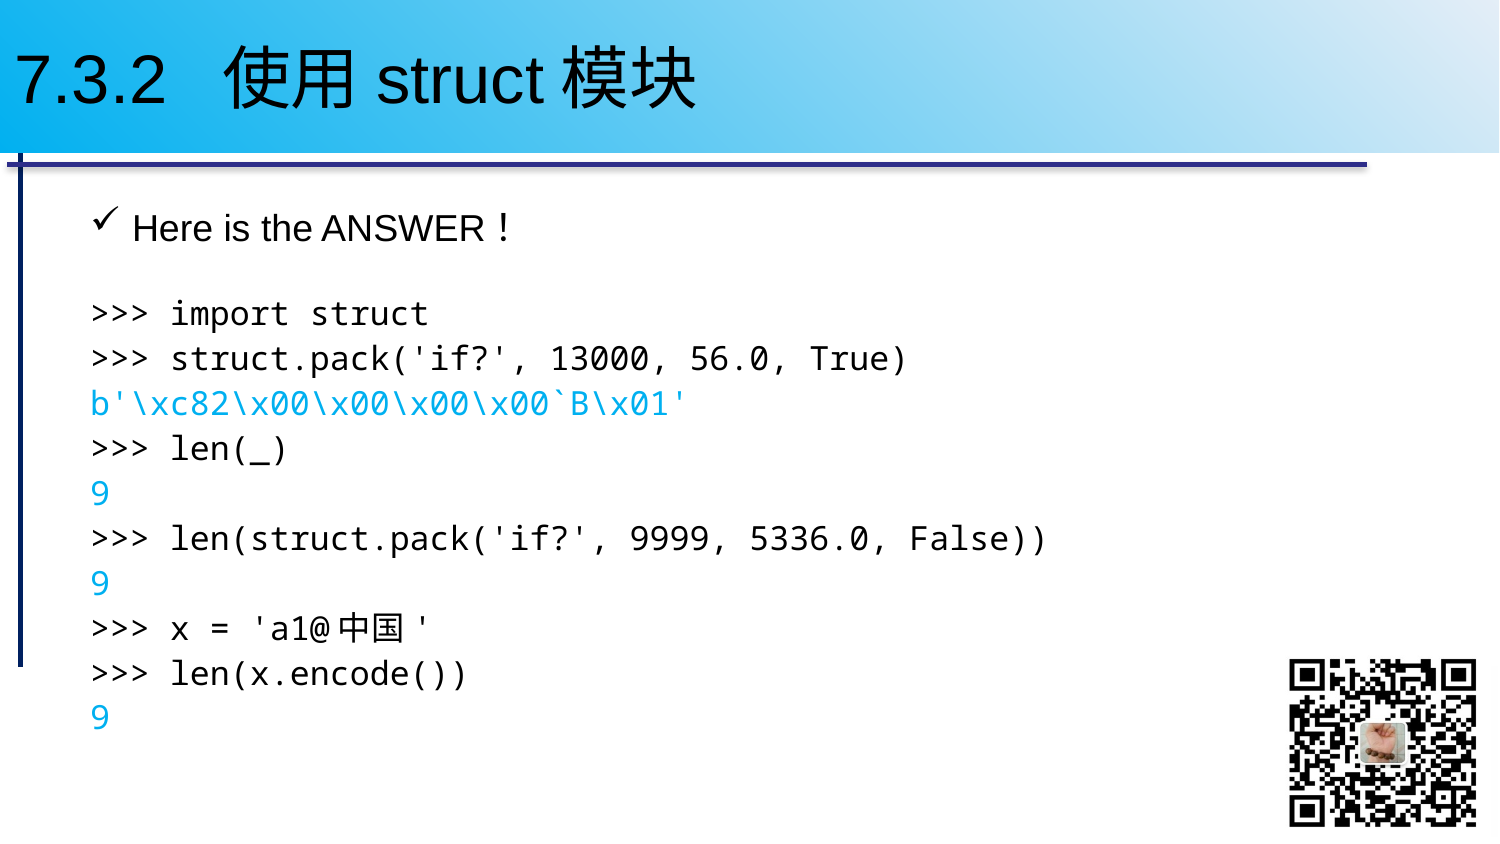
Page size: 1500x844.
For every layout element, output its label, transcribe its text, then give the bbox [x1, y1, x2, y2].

title 7.3.2 使用struct模块 [0, 0, 1500, 153]
list Here is the ANSWER！ >>> import struct >>> struct.pack('if?', 13000, 56.0, True) b'\xc82\x00\x00\x00\x00`B\x01' >>> len(_) 9 >>> len(struct.pack('if?', 9999, 5336.0, False)) 9 >>> x = 'a1@中国' >>> len(x.encode()) 9 [74, 196, 1426, 755]
picture [1273, 645, 1498, 840]
